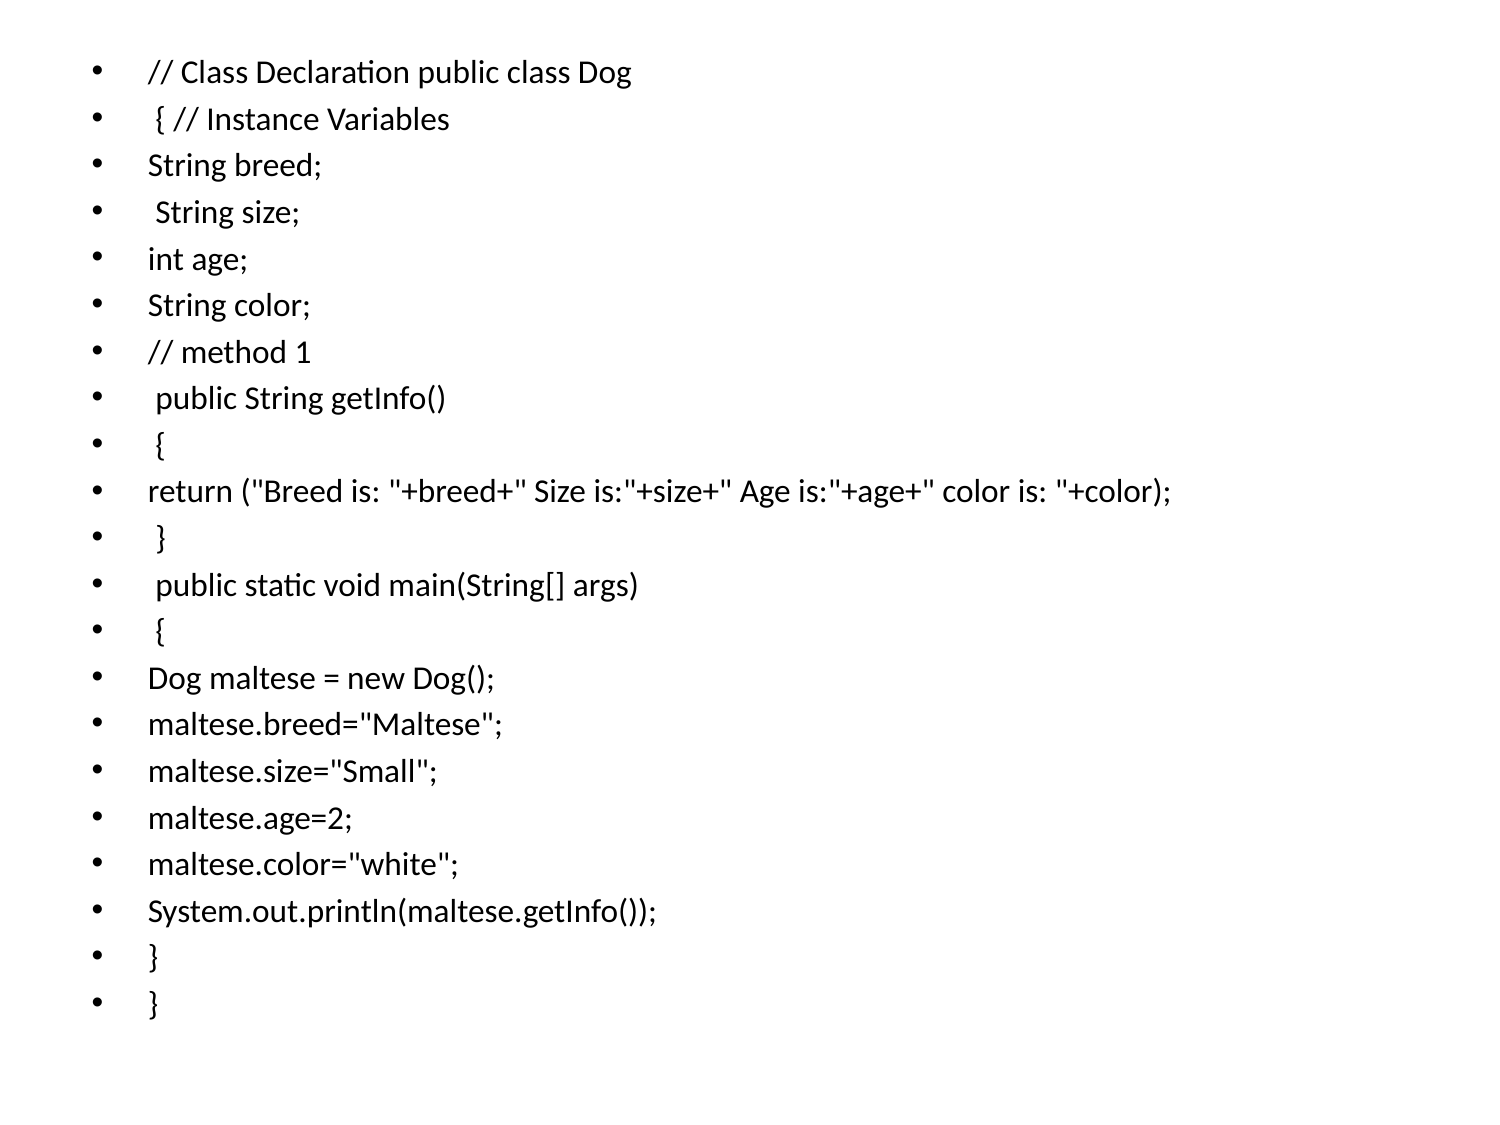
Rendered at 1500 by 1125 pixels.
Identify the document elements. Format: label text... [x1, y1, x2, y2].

list // Class Declaration public class Dog { // Instance Variables String breed; String size; int age; String color; // method 1 public String getInfo() { return ("Breed is: "+breed+" Size is:"+size+" Age is:"+age+" color is: "+color); } public static void main(String[] args) { Dog maltese = new Dog(); maltese.breed="Maltese"; maltese.size="Small"; maltese.age=2; maltese.color="white"; System.out.println(maltese.getInfo()); } } [76, 42, 1427, 1059]
